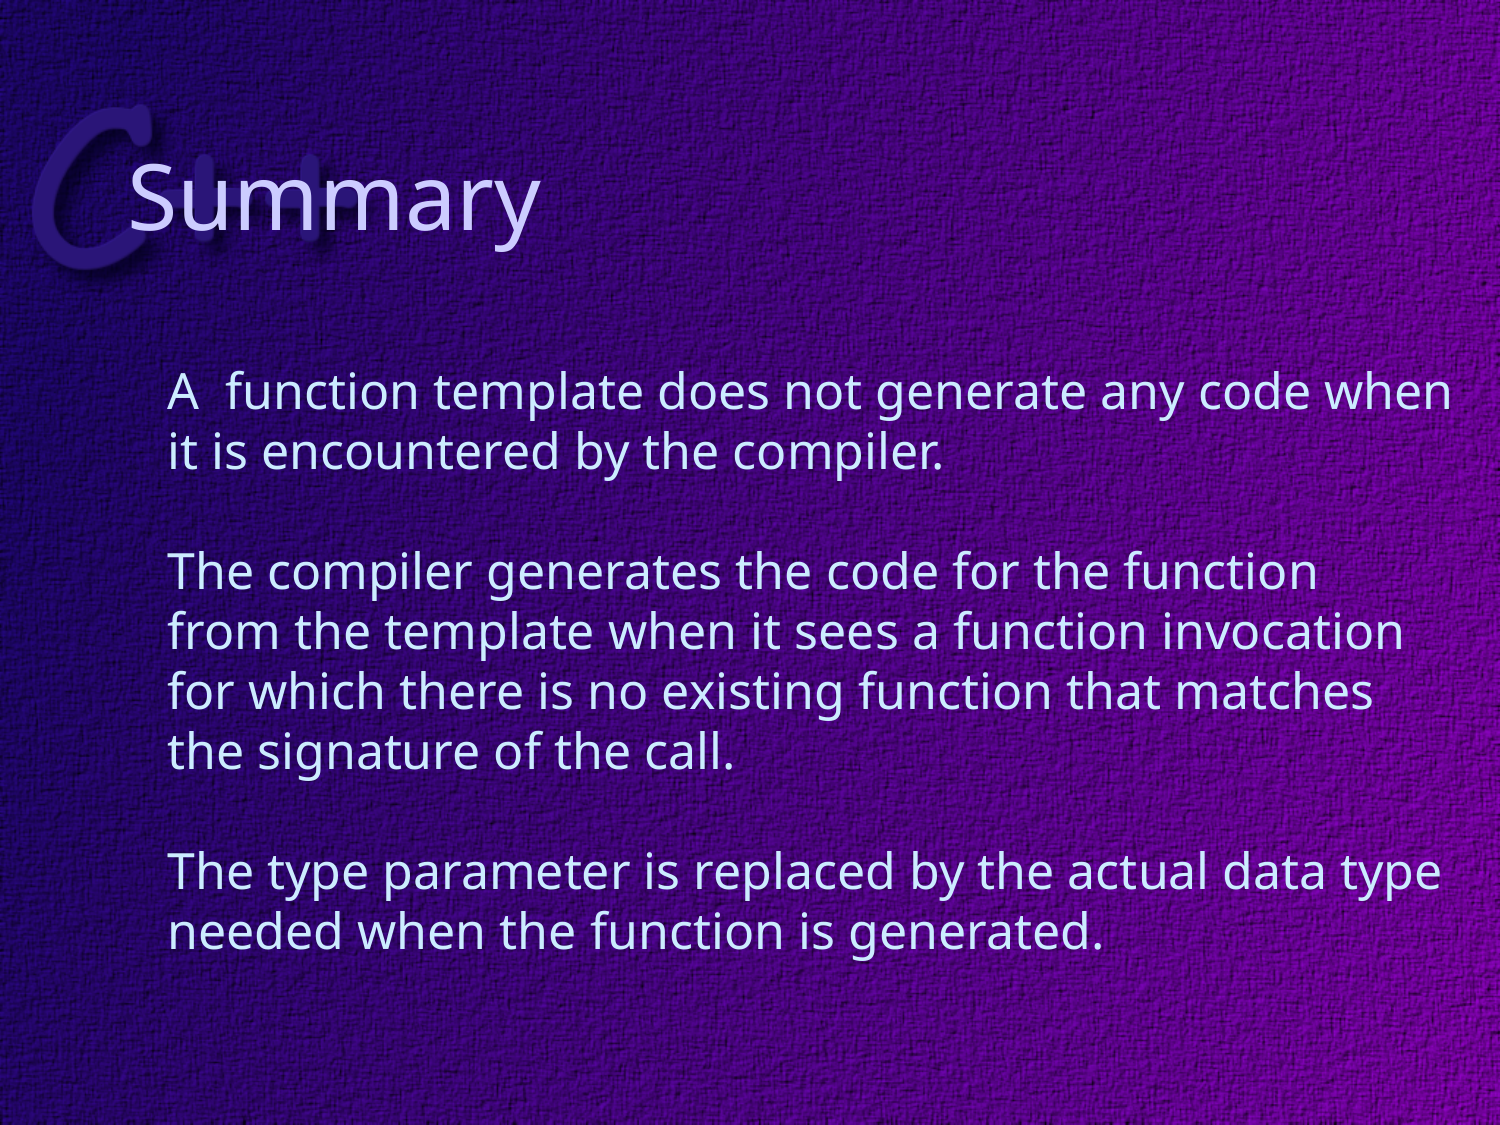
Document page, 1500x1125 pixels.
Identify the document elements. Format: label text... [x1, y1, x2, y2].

title Summary [111, 99, 1438, 288]
text_box A function template does not generate any code when it is encountered by the compiler. The compiler generates the code for the function from the template when it sees a function invocation for which there is no existing function that matches the signature of the call. The type parameter is replaced by the actual data type needed when the function is generated. [152, 352, 1472, 967]
picture [0, 0, 1500, 1125]
